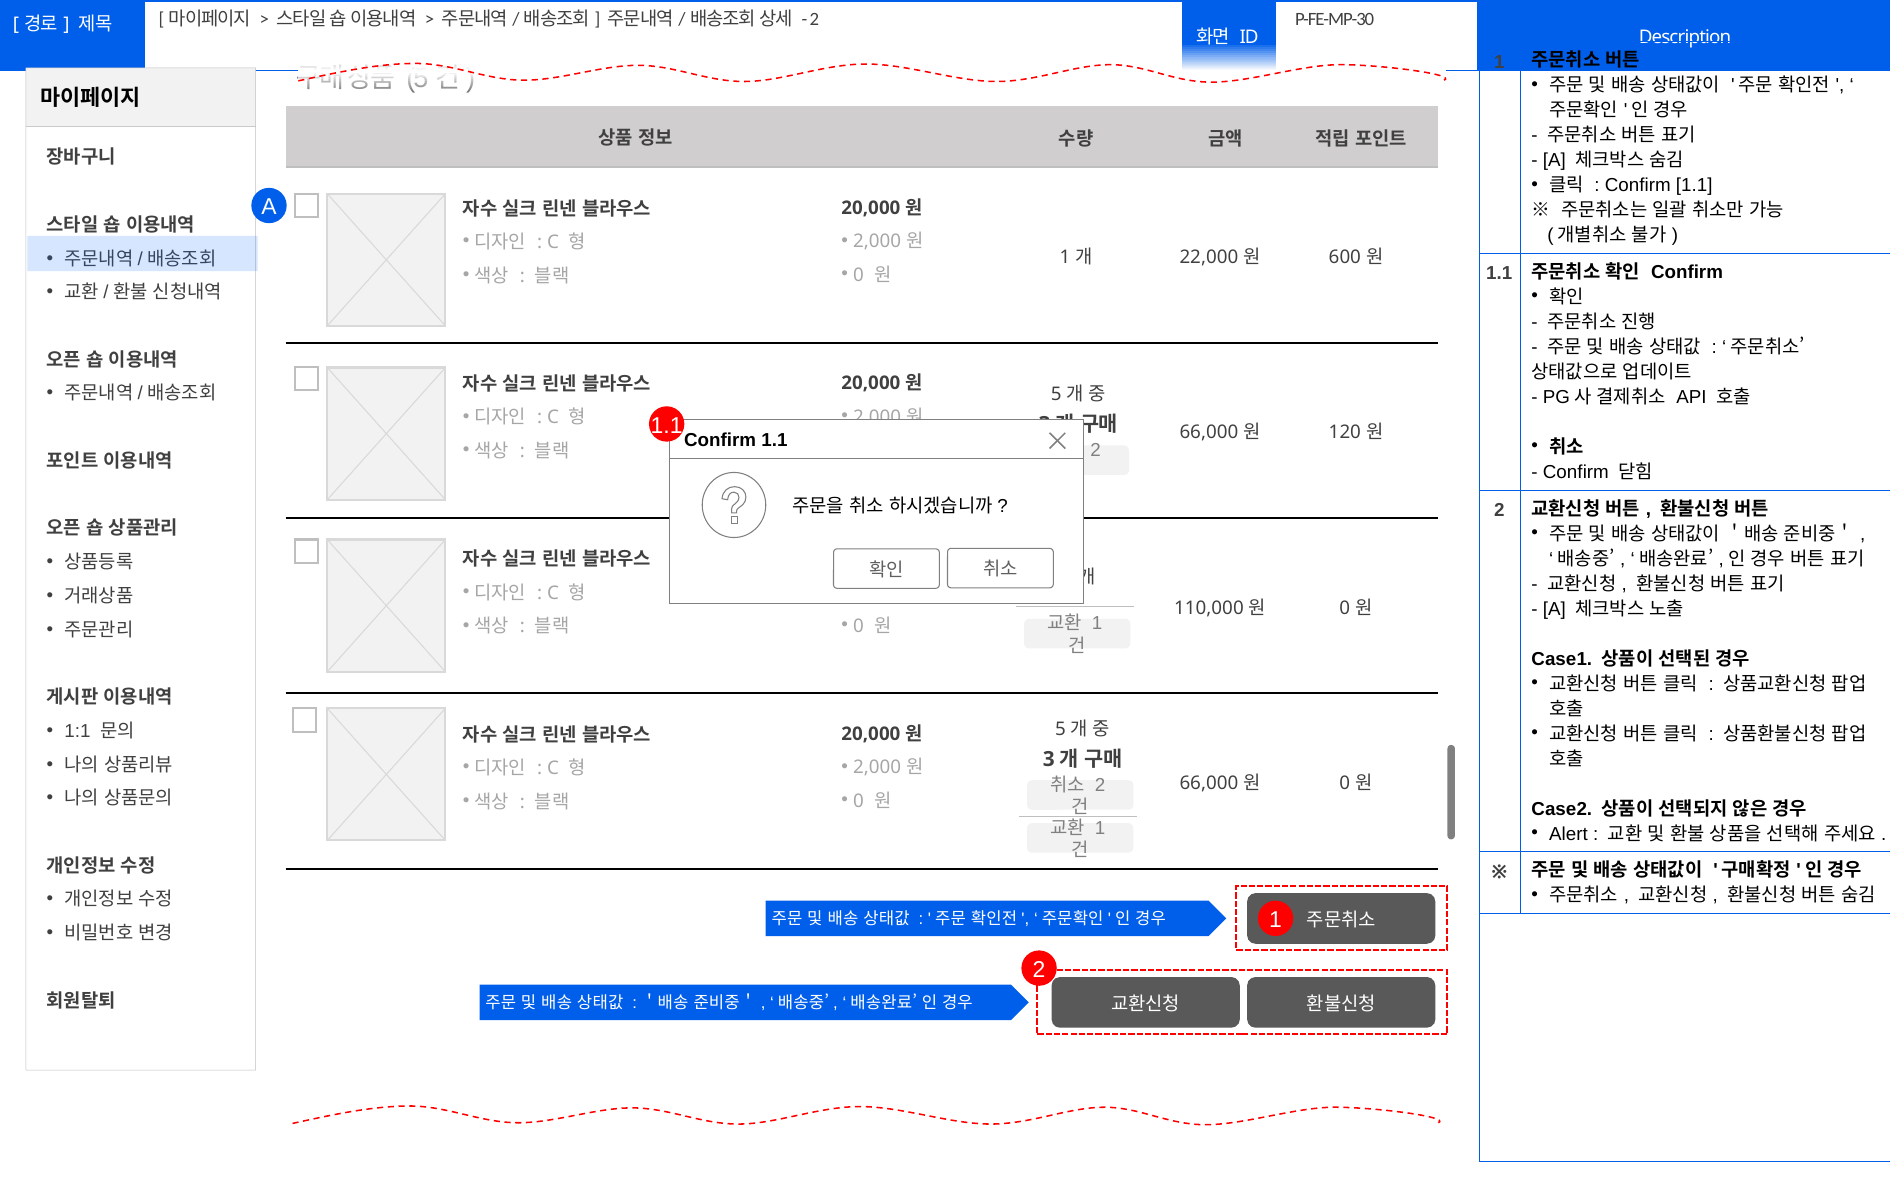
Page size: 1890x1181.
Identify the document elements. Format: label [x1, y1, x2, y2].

list [143, 0, 1180, 39]
table_cell [1521, 491, 1890, 851]
table_cell [286, 694, 1438, 868]
table_cell [1521, 852, 1890, 913]
text_box [478, 983, 1031, 1022]
text_box [250, 186, 288, 225]
text_box [1446, 743, 1456, 841]
text_box [327, 708, 446, 841]
text_box [294, 366, 319, 391]
table_header [286, 106, 1438, 166]
table_cell [1480, 852, 1520, 913]
table_cell [1480, 914, 1890, 1161]
text_box [294, 538, 319, 564]
table_cell [1480, 254, 1520, 490]
table_header [1480, 42, 1520, 253]
text_box [647, 374, 1145, 649]
table_cell [1521, 254, 1890, 490]
text_box [327, 193, 446, 326]
table_header [1521, 42, 1890, 253]
text_box [284, 45, 1446, 97]
title [1275, 1, 1478, 39]
text_box [327, 539, 446, 672]
text_box [1020, 949, 1448, 1035]
text_box [294, 193, 319, 218]
text_box [764, 899, 1228, 938]
text_box [1235, 885, 1448, 951]
text_box [292, 707, 317, 733]
table_cell [286, 519, 1438, 692]
text_box [26, 235, 259, 272]
text_box [327, 367, 446, 500]
table_cell [286, 344, 1438, 517]
text_box [1017, 709, 1148, 853]
table_cell [1480, 491, 1520, 851]
table_cell [286, 168, 1438, 342]
text_box [292, 1088, 1440, 1140]
